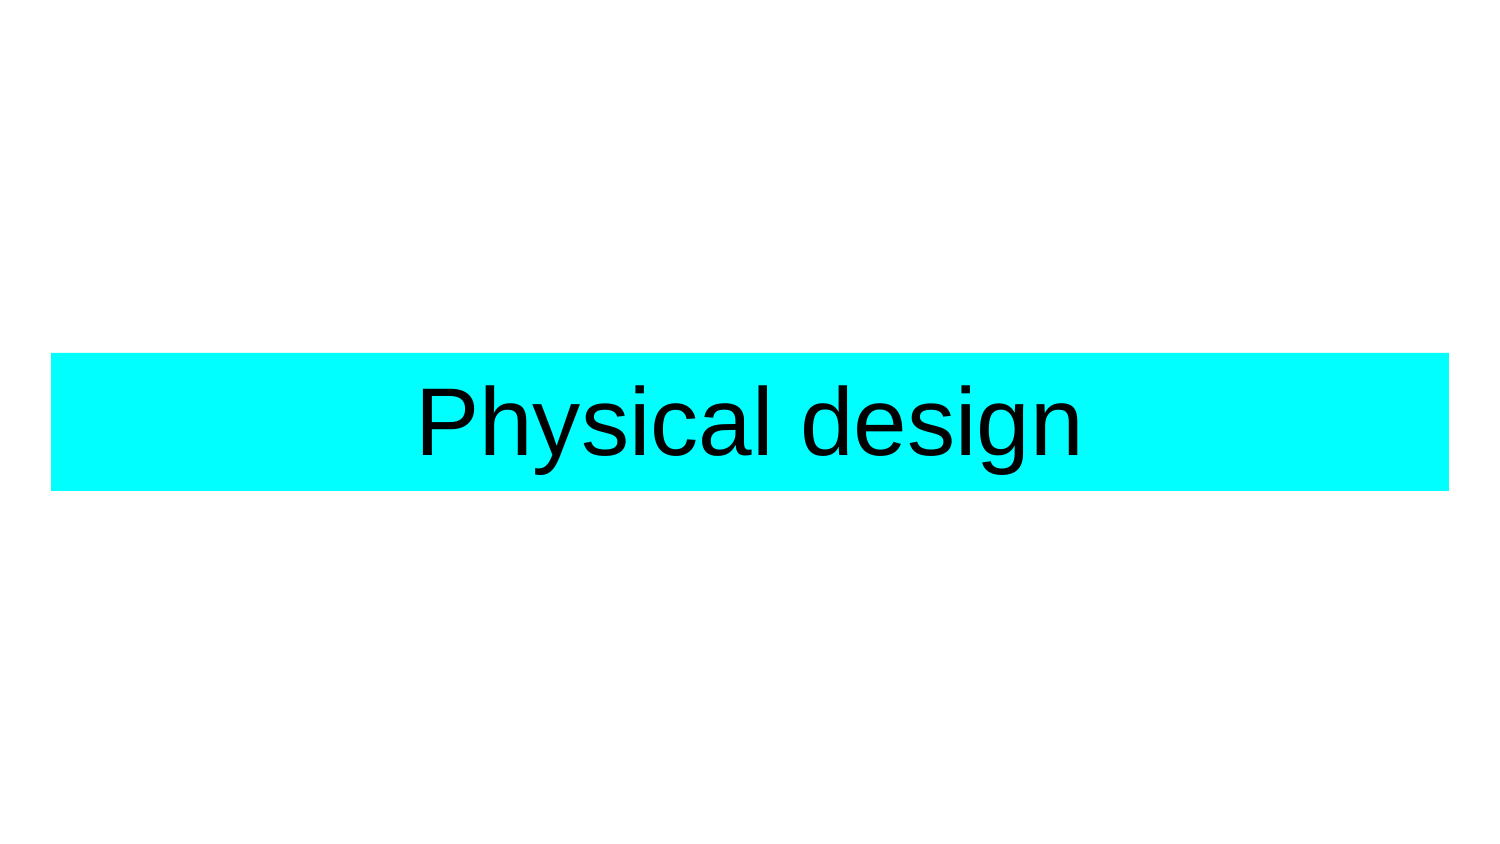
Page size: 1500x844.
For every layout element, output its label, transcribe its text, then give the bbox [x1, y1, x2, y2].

title Physical design [51, 352, 1449, 491]
